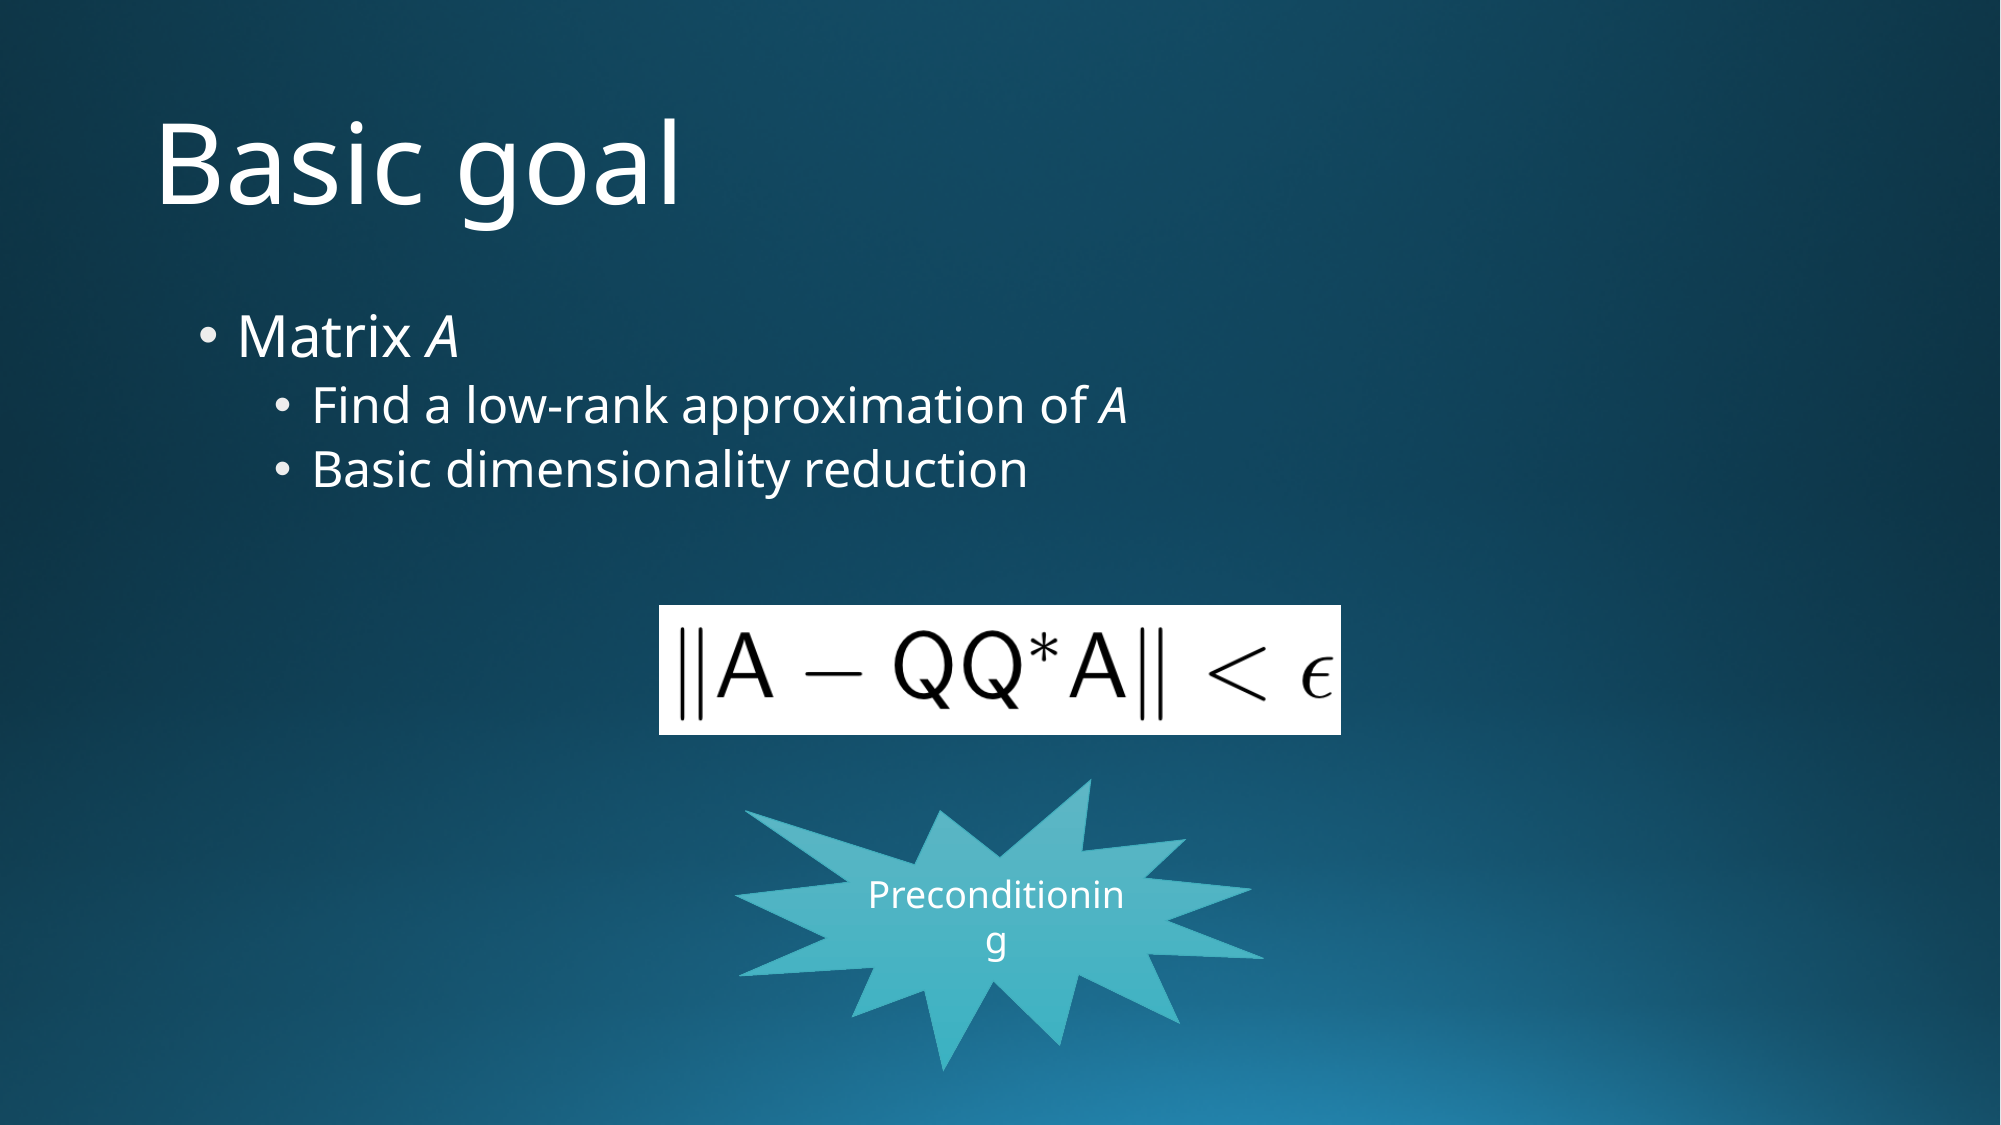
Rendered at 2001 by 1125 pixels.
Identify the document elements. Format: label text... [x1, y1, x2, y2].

picture [0, 0, 2001, 1125]
list Matrix A Find a low-rank approximation of A Basic dimensionality reduction [183, 299, 1863, 1014]
text_box Preconditioning [734, 778, 1264, 1072]
title Basic goal [137, 59, 1863, 278]
